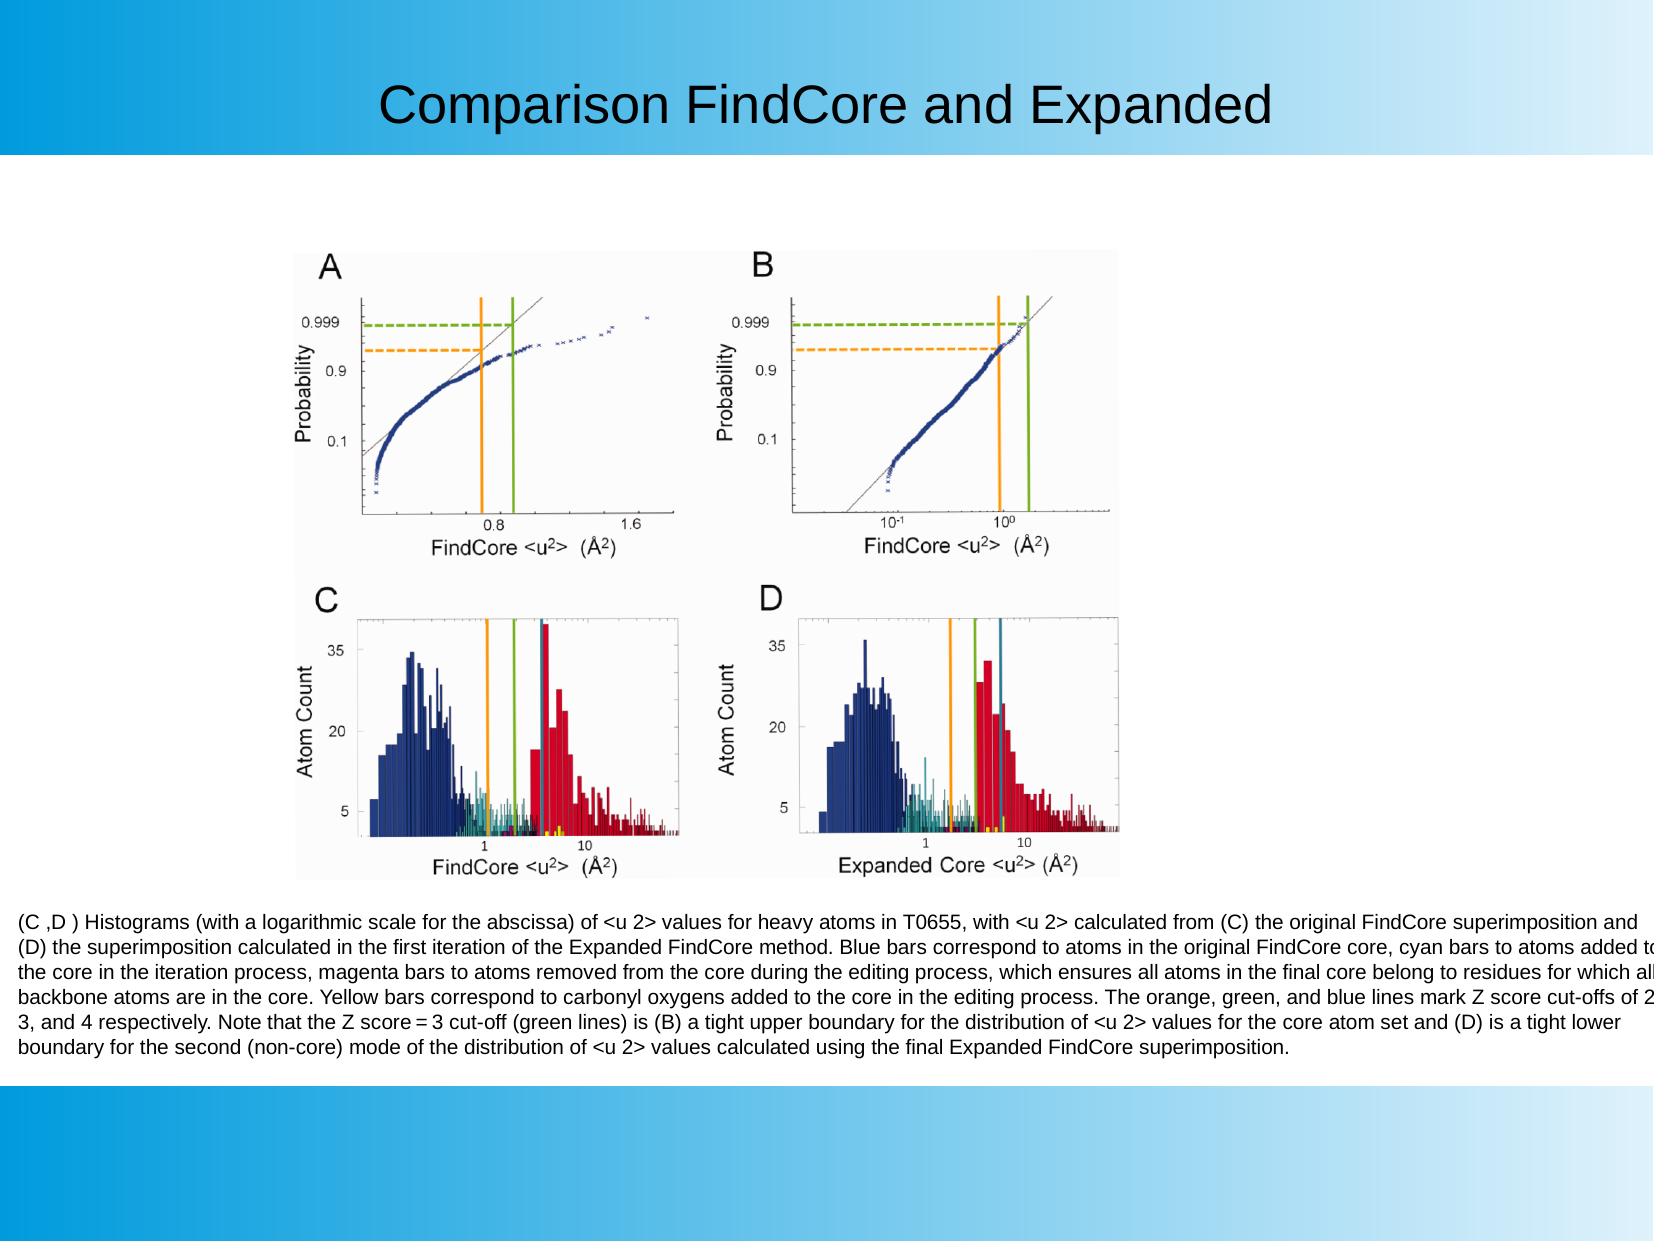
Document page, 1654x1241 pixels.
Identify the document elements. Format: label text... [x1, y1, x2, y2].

picture [294, 249, 1120, 880]
text_box Comparison FindCore and Expanded [82, 49, 1571, 154]
text_box (C ,D ) Histograms (with a logarithmic scale for the abscissa) of <u 2> values for heavy atoms in T0655, with <u 2> calculated from (C) the original FindCore superimposition and (D) the superimposition calculated in the first iteration of the Expanded FindCore method. Blue bars correspond to atoms in the original FindCore core, cyan bars to atoms added to the core in the iteration process, magenta bars to atoms removed from the core during the editing process, which ensures all atoms in the final core belong to residues for which all backbone atoms are in the core. Yellow bars correspond to carbonyl oxygens added to the core in the editing process. The orange, green, and blue lines mark Z score cut‐offs of 2, 3, and 4 respectively. Note that the Z score = 3 cut‐off (green lines) is (B) a tight upper boundary for the distribution of <u 2> values for the core atom set and (D) is a tight lower boundary for the second (non‐core) mode of the distribution of <u 2> values calculated using the final Expanded FindCore superimposition. [3, 901, 1654, 1056]
